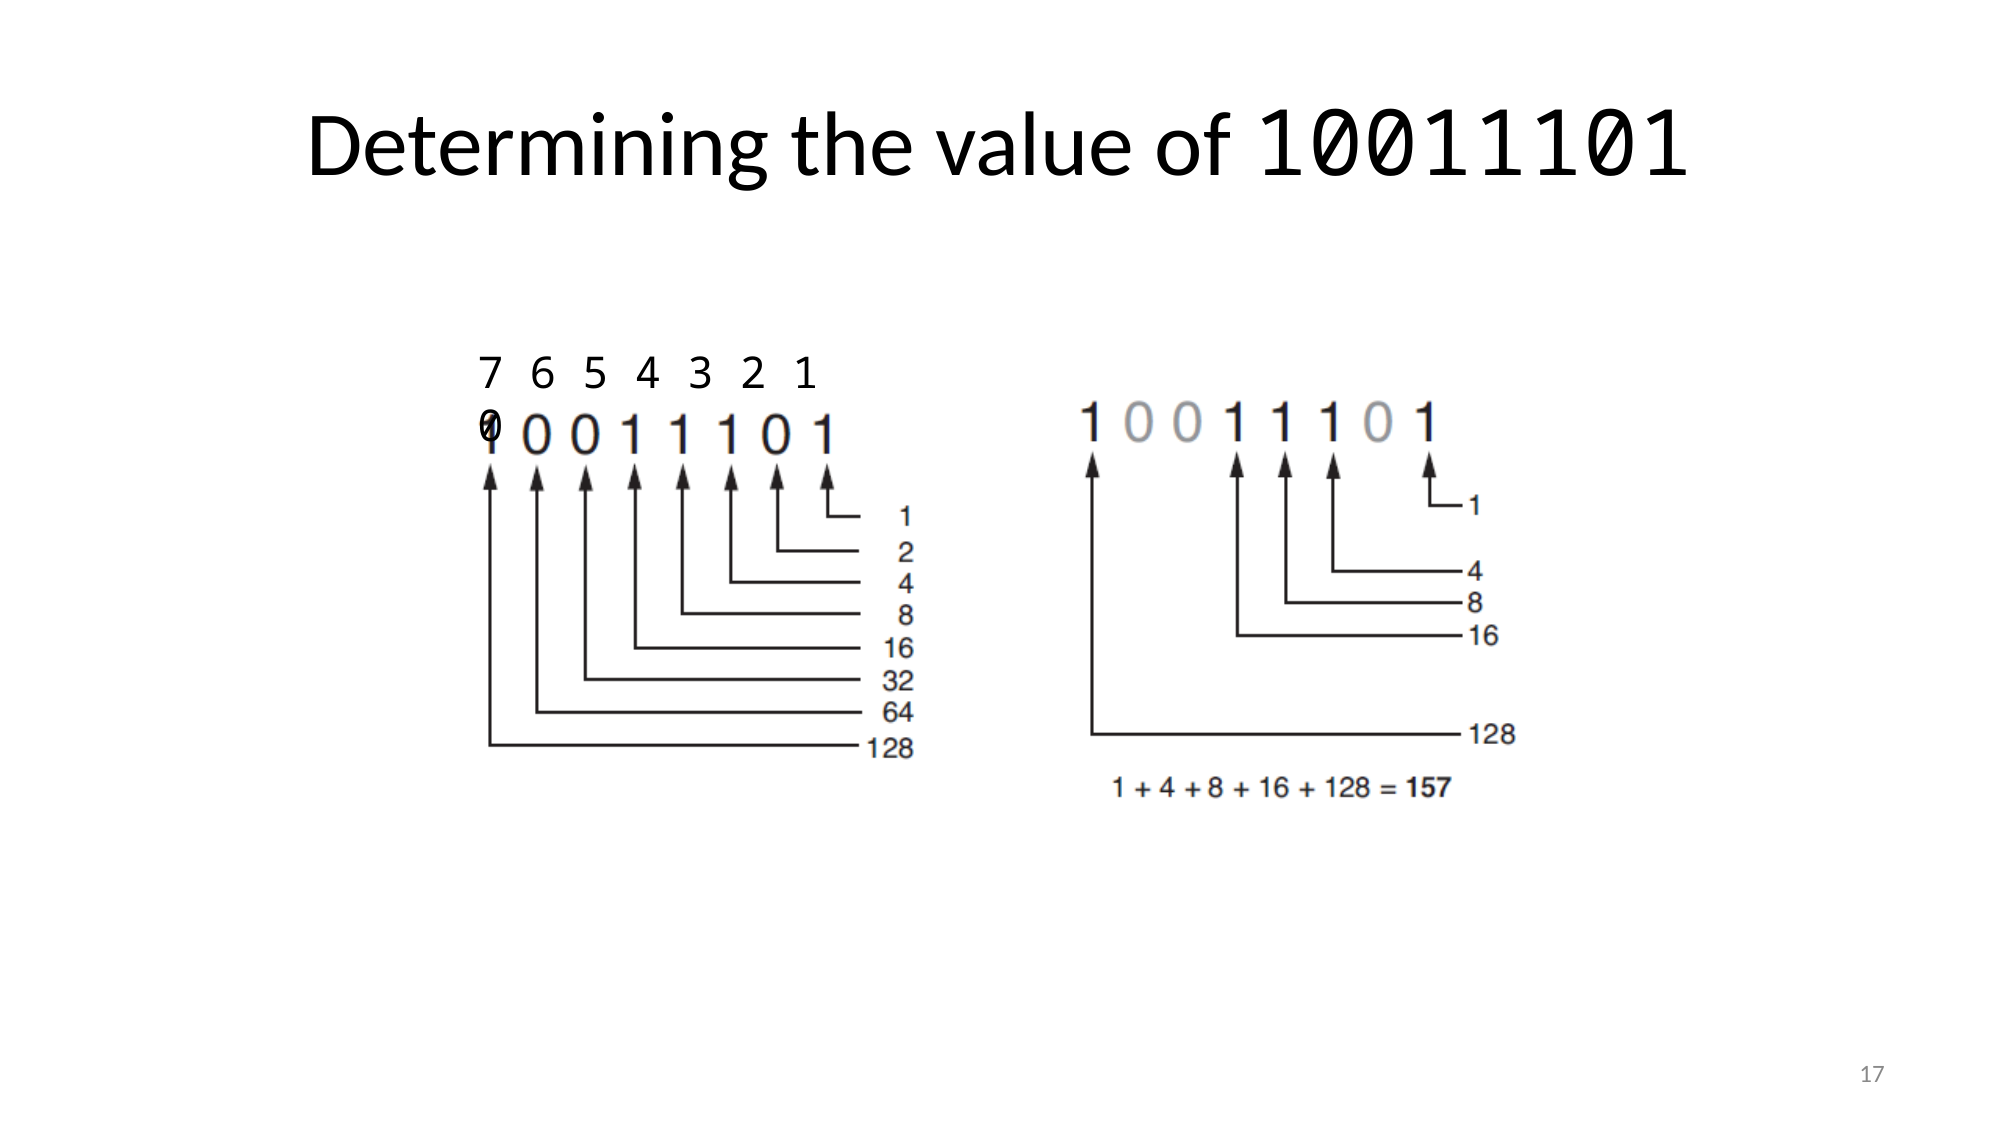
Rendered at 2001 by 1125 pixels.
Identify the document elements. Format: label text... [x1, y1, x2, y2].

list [423, 382, 1577, 885]
title Determining the value of 10011101 [99, 45, 1900, 233]
slide_number 17 [1433, 1042, 1900, 1103]
text_box 7 6 5 4 3 2 1 0 [462, 337, 875, 381]
